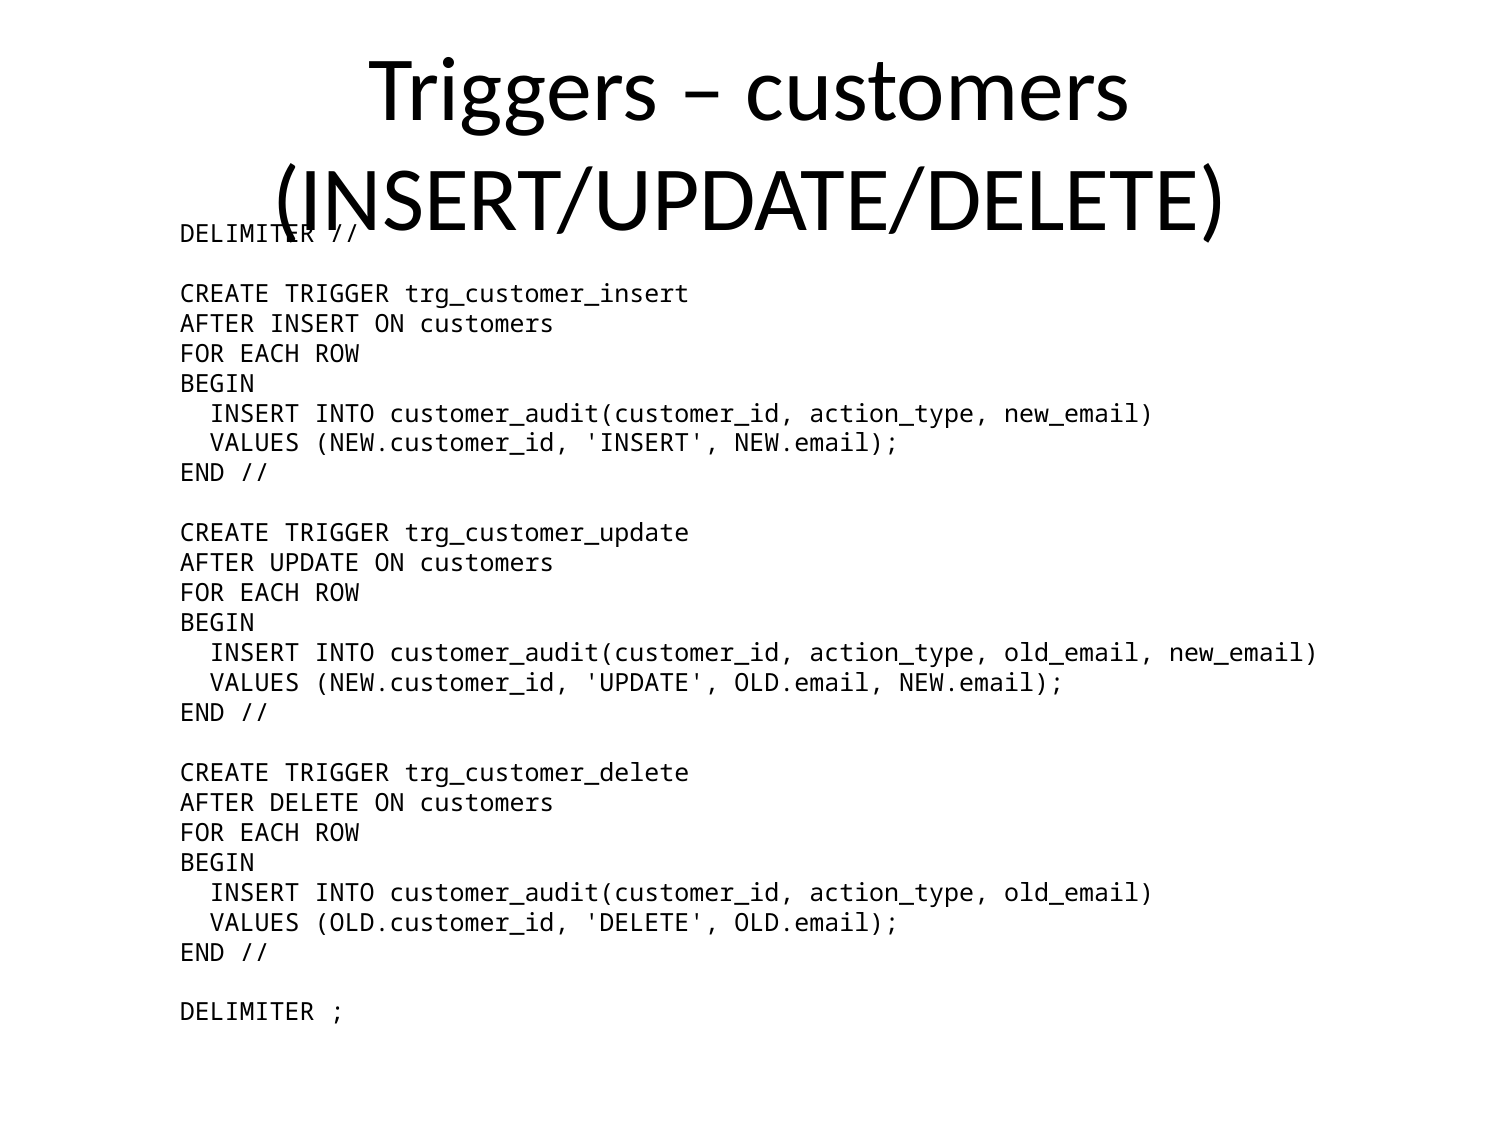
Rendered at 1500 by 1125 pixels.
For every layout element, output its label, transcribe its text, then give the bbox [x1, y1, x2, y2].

title Triggers – customers (INSERT/UPDATE/DELETE) [75, 45, 1425, 233]
text_box DELIMITER // CREATE TRIGGER trg_customer_insert AFTER INSERT ON customers FOR EACH ROW BEGIN INSERT INTO customer_audit(customer_id, action_type, new_email) VALUES (NEW.customer_id, 'INSERT', NEW.email); END // CREATE TRIGGER trg_customer_update AFTER UPDATE ON customers FOR EACH ROW BEGIN INSERT INTO customer_audit(customer_id, action_type, old_email, new_email) VALUES (NEW.customer_id, 'UPDATE', OLD.email, NEW.email); END // CREATE TRIGGER trg_customer_delete AFTER DELETE ON customers FOR EACH ROW BEGIN INSERT INTO customer_audit(customer_id, action_type, old_email) VALUES (OLD.customer_id, 'DELETE', OLD.email); END // DELIMITER ; [165, 210, 1335, 1034]
